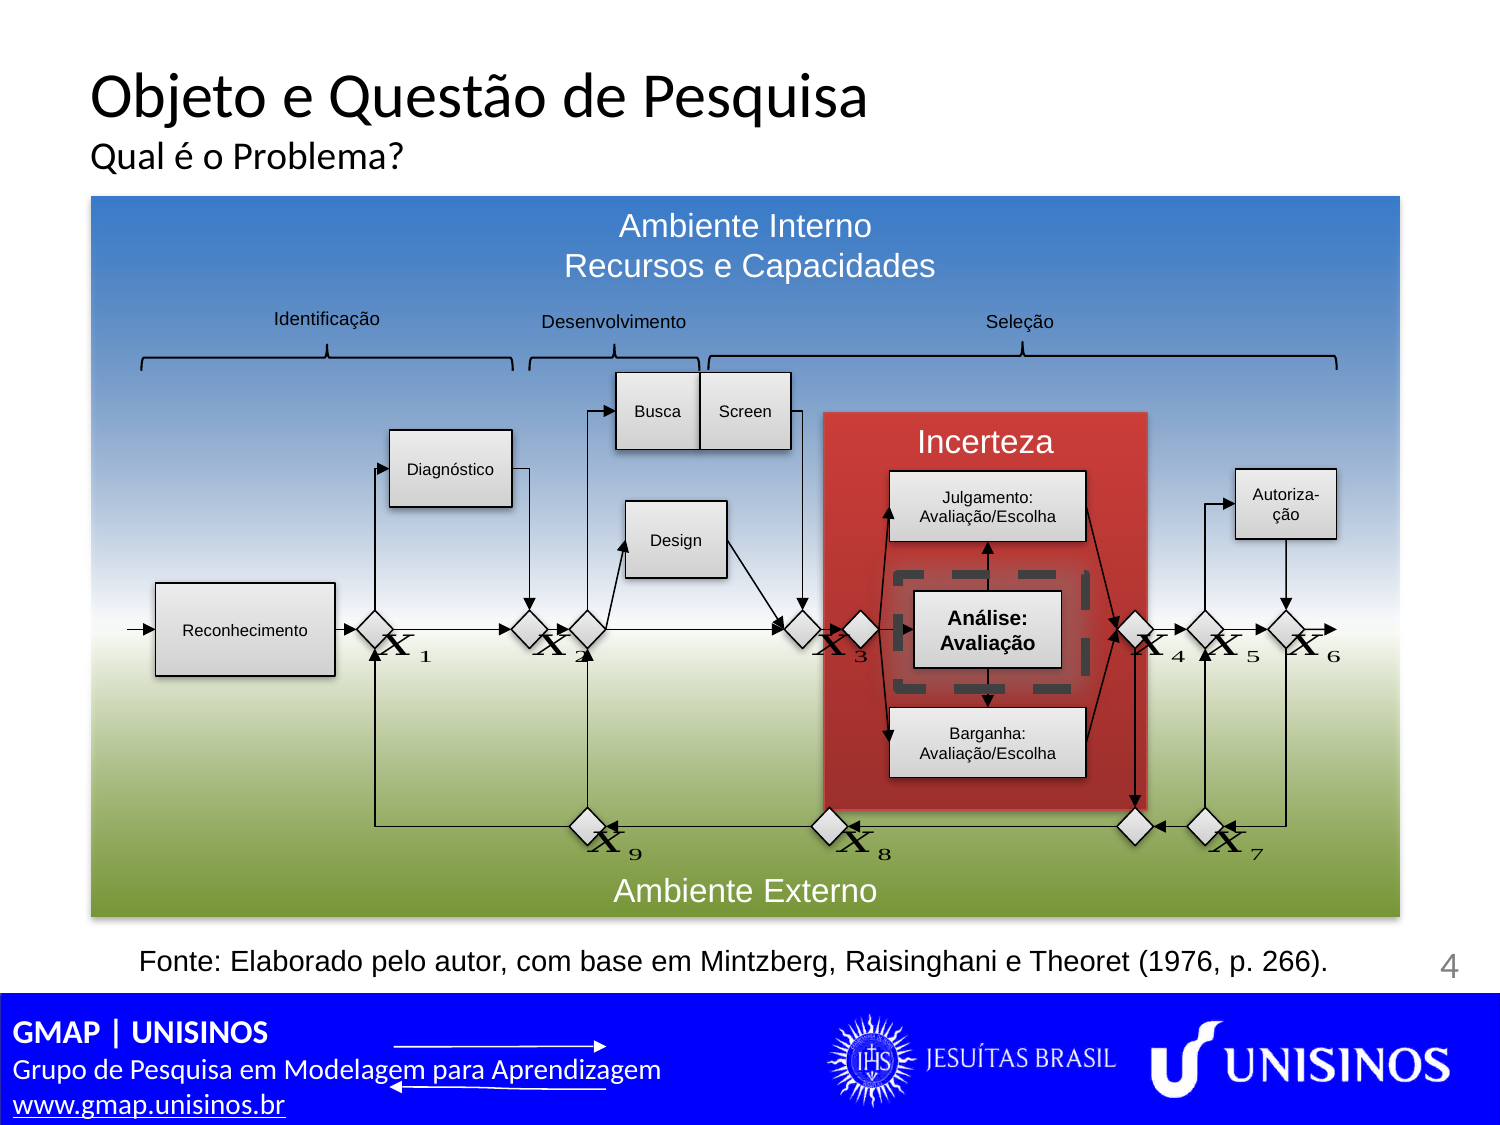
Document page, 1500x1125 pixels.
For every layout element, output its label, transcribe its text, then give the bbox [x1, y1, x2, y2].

picture [0, 993, 1500, 1125]
text_box Fonte: Elaborado pelo autor, com base em Mintzberg, Raisinghani e Theoret (1976, p. 266). [50, 917, 1441, 985]
text_box Ambiente Interno Recursos e Capacidades [91, 196, 1400, 631]
title Objeto e Questão de Pesquisa Qual é o Problema? [75, 45, 1425, 186]
text_box Ambiente Externo [91, 638, 1400, 917]
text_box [126, 279, 1342, 864]
